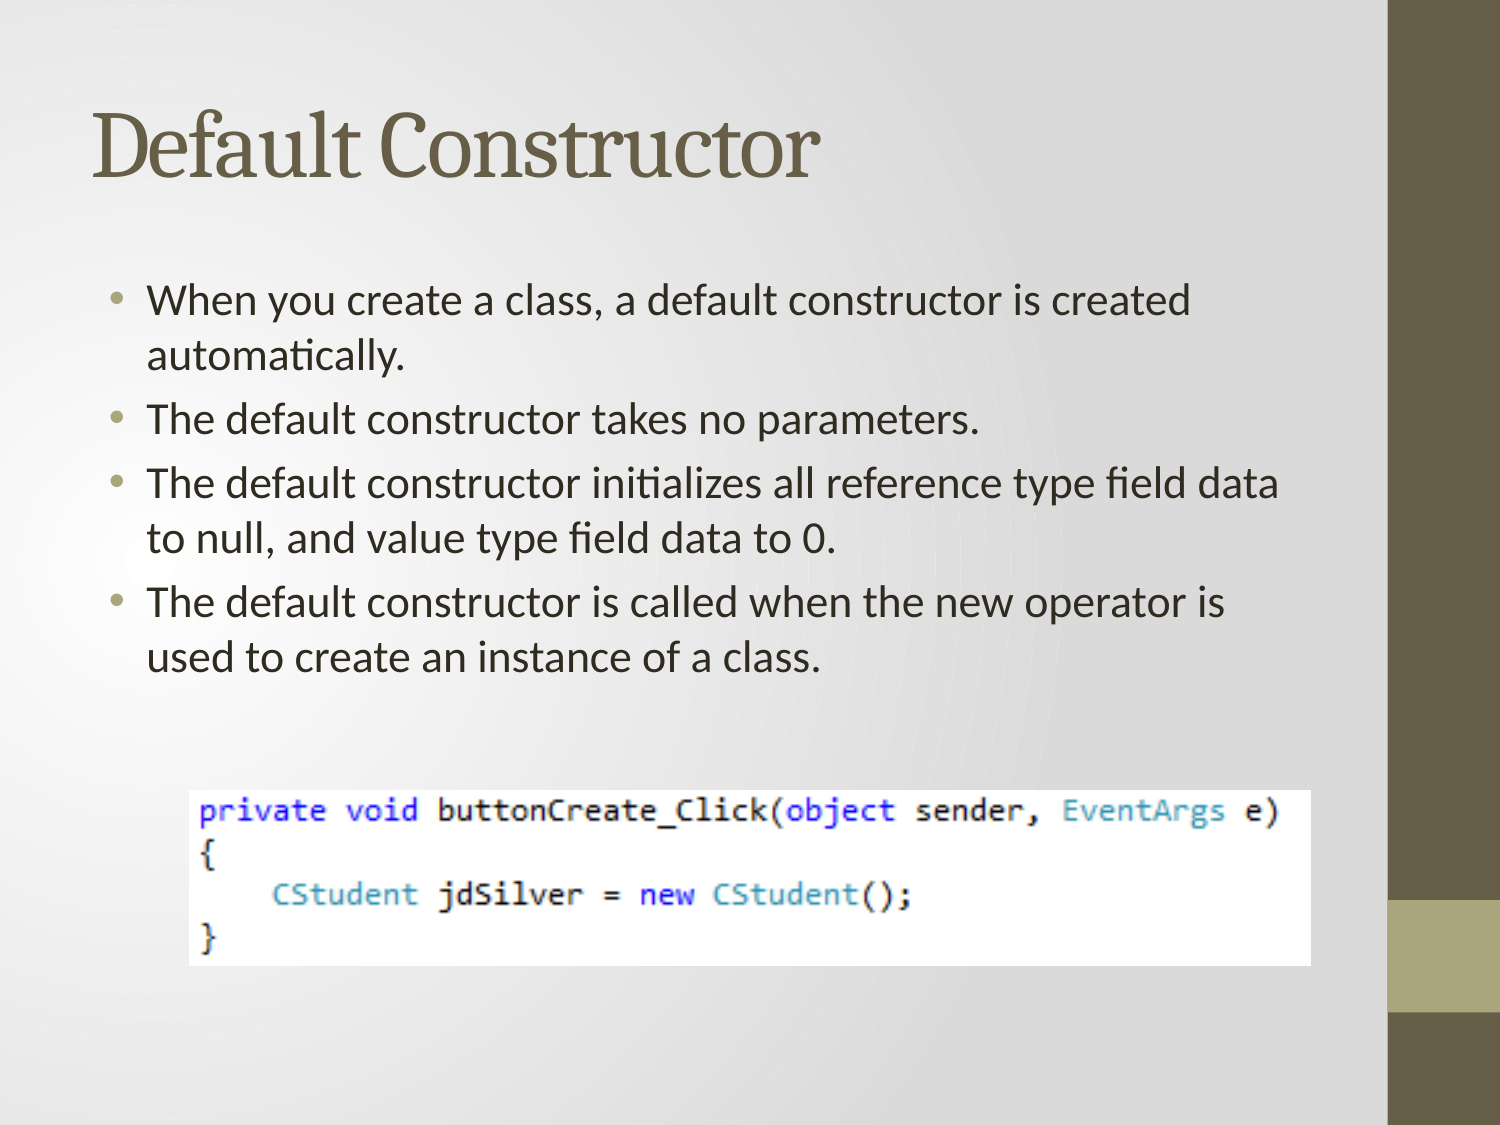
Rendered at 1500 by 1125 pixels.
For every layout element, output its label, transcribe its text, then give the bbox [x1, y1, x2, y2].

title Default Constructor [75, 45, 1325, 233]
list When you create a class, a default constructor is created automatically. The default constructor takes no parameters. The default constructor initializes all reference type field data to null, and value type field data to 0. The default constructor is called when the new operator is used to create an instance of a class. [75, 262, 1325, 1050]
picture [189, 789, 1311, 966]
